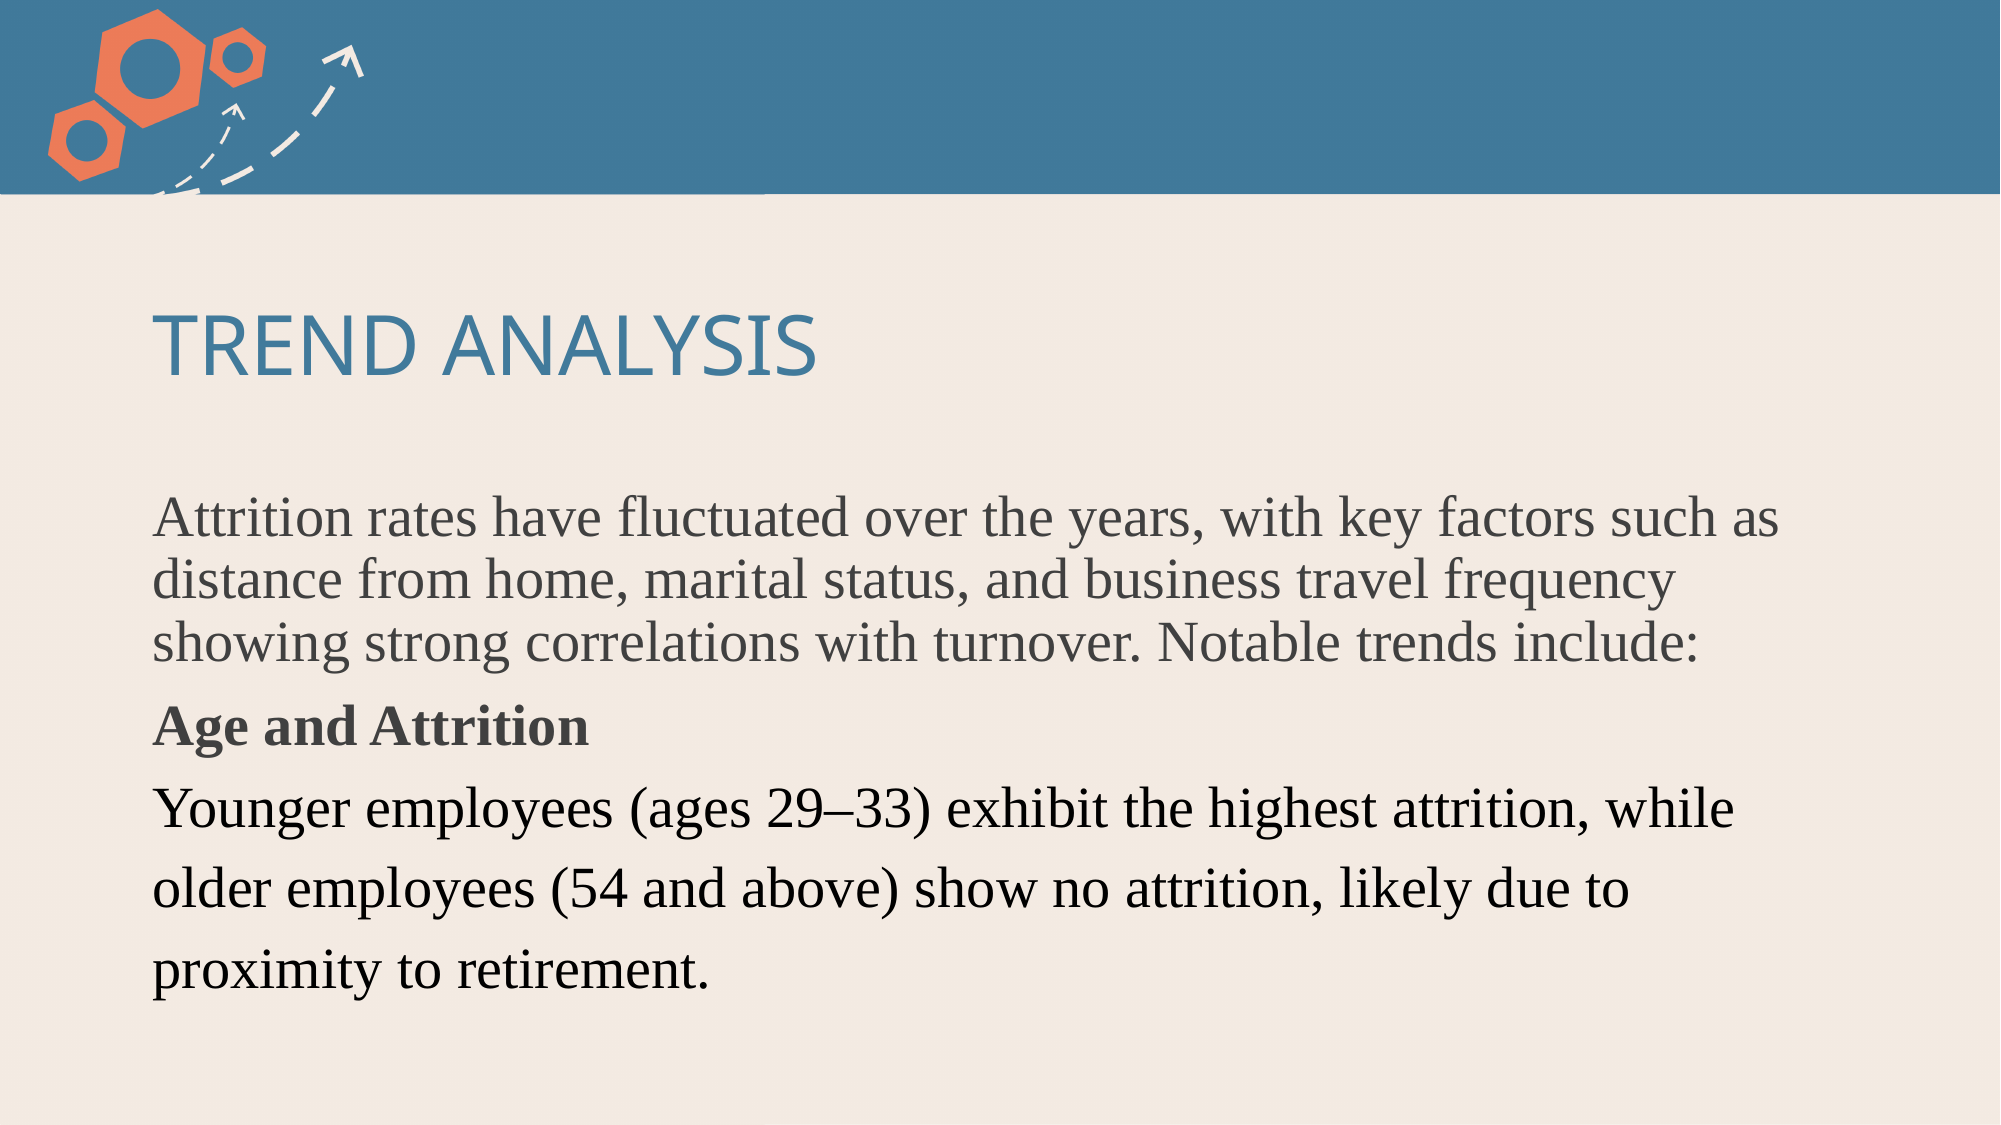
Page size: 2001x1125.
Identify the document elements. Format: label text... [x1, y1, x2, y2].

list Attrition rates have fluctuated over the years, with key factors such as distance from home, marital status, and business travel frequency showing strong correlations with turnover. Notable trends include: Age and Attrition Younger employees (ages 29–33) exhibit the highest attrition, while older employees (54 and above) show no attrition, likely due to proximity to retirement. [137, 478, 1863, 1055]
title TREND ANALYSIS [137, 239, 1863, 457]
picture [0, 0, 2000, 1125]
